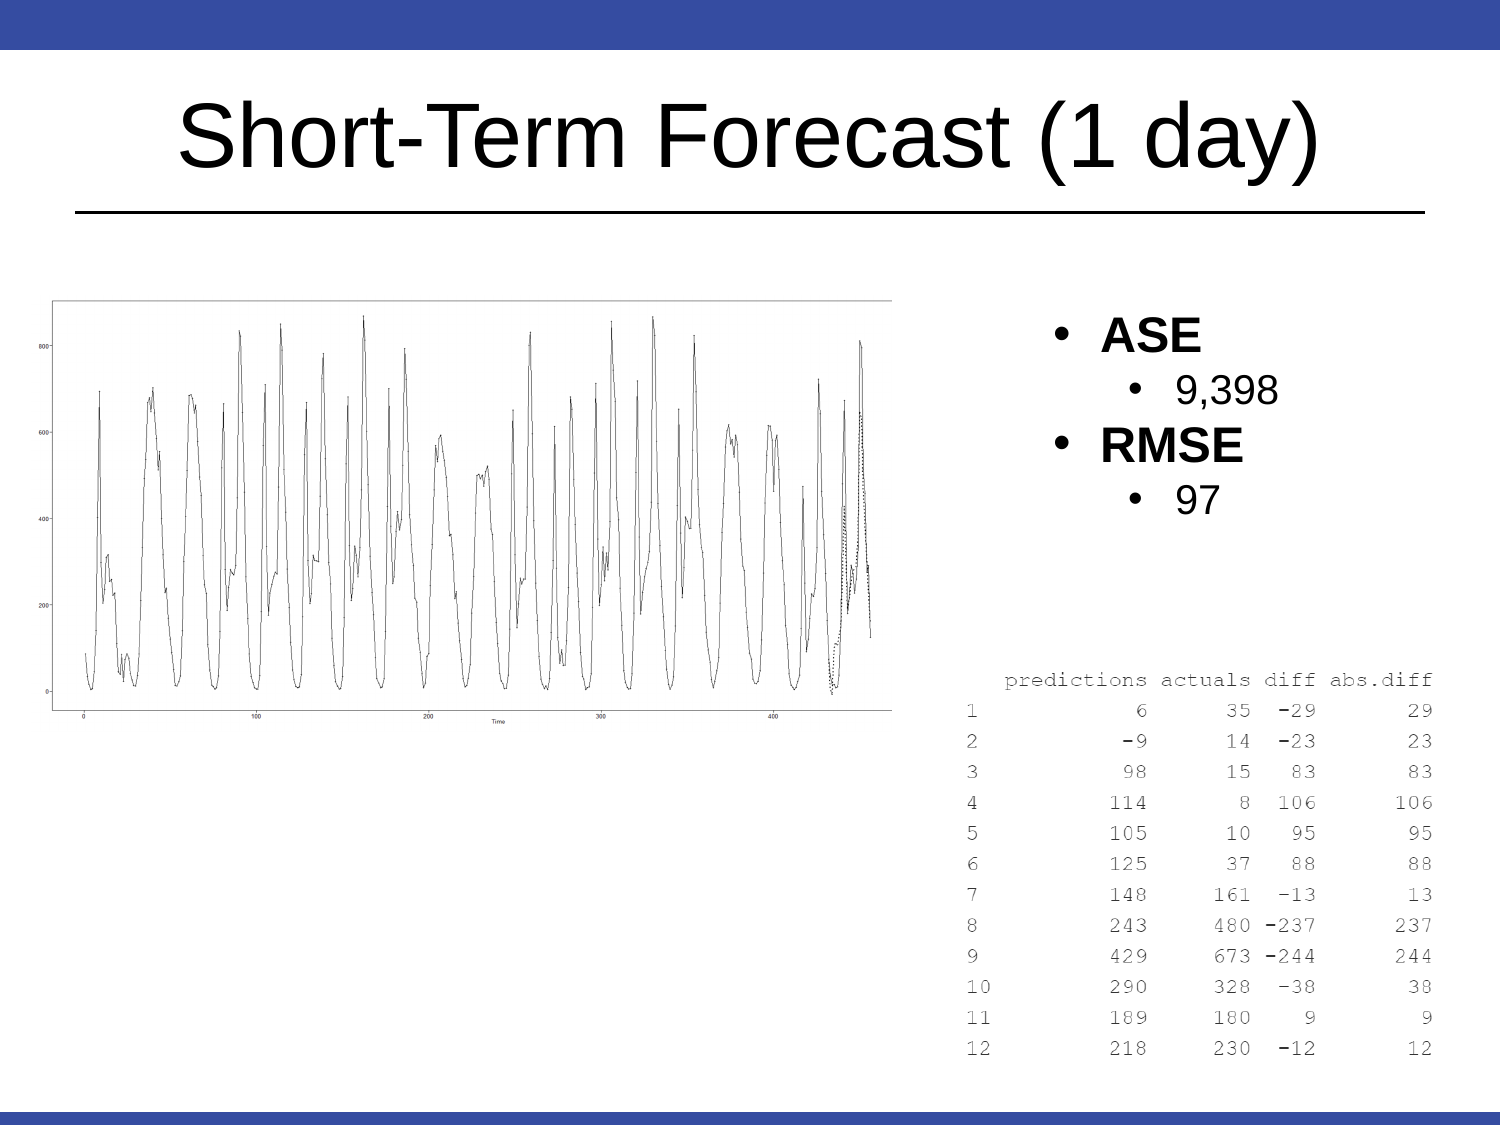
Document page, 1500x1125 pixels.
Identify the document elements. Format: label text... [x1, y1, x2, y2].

title Short-Term Forecast (1 day) [0, 37, 1500, 225]
picture [958, 665, 1443, 1066]
text_box ASE 9,398 RMSE 97 [1038, 295, 1443, 576]
text_box [74, 267, 1425, 577]
picture [30, 295, 893, 732]
